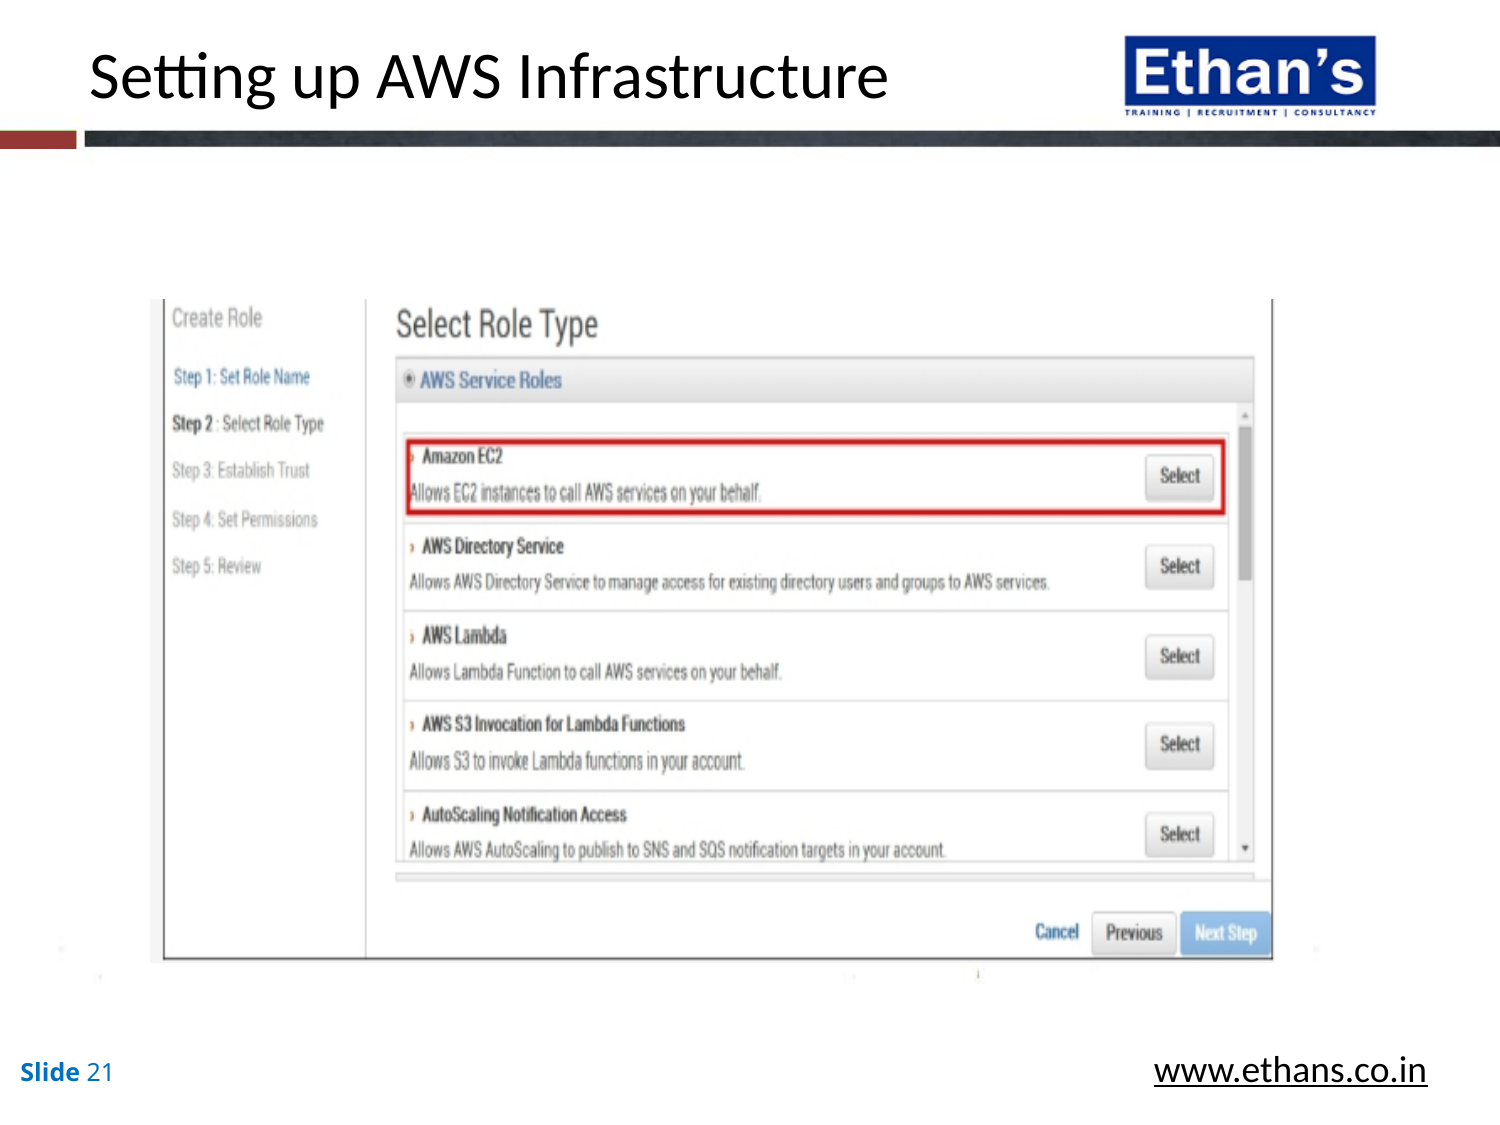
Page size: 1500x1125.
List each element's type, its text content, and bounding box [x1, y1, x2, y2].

picture [0, 0, 1500, 1125]
text_box Setting up AWS Infrastructure [75, 24, 1100, 270]
